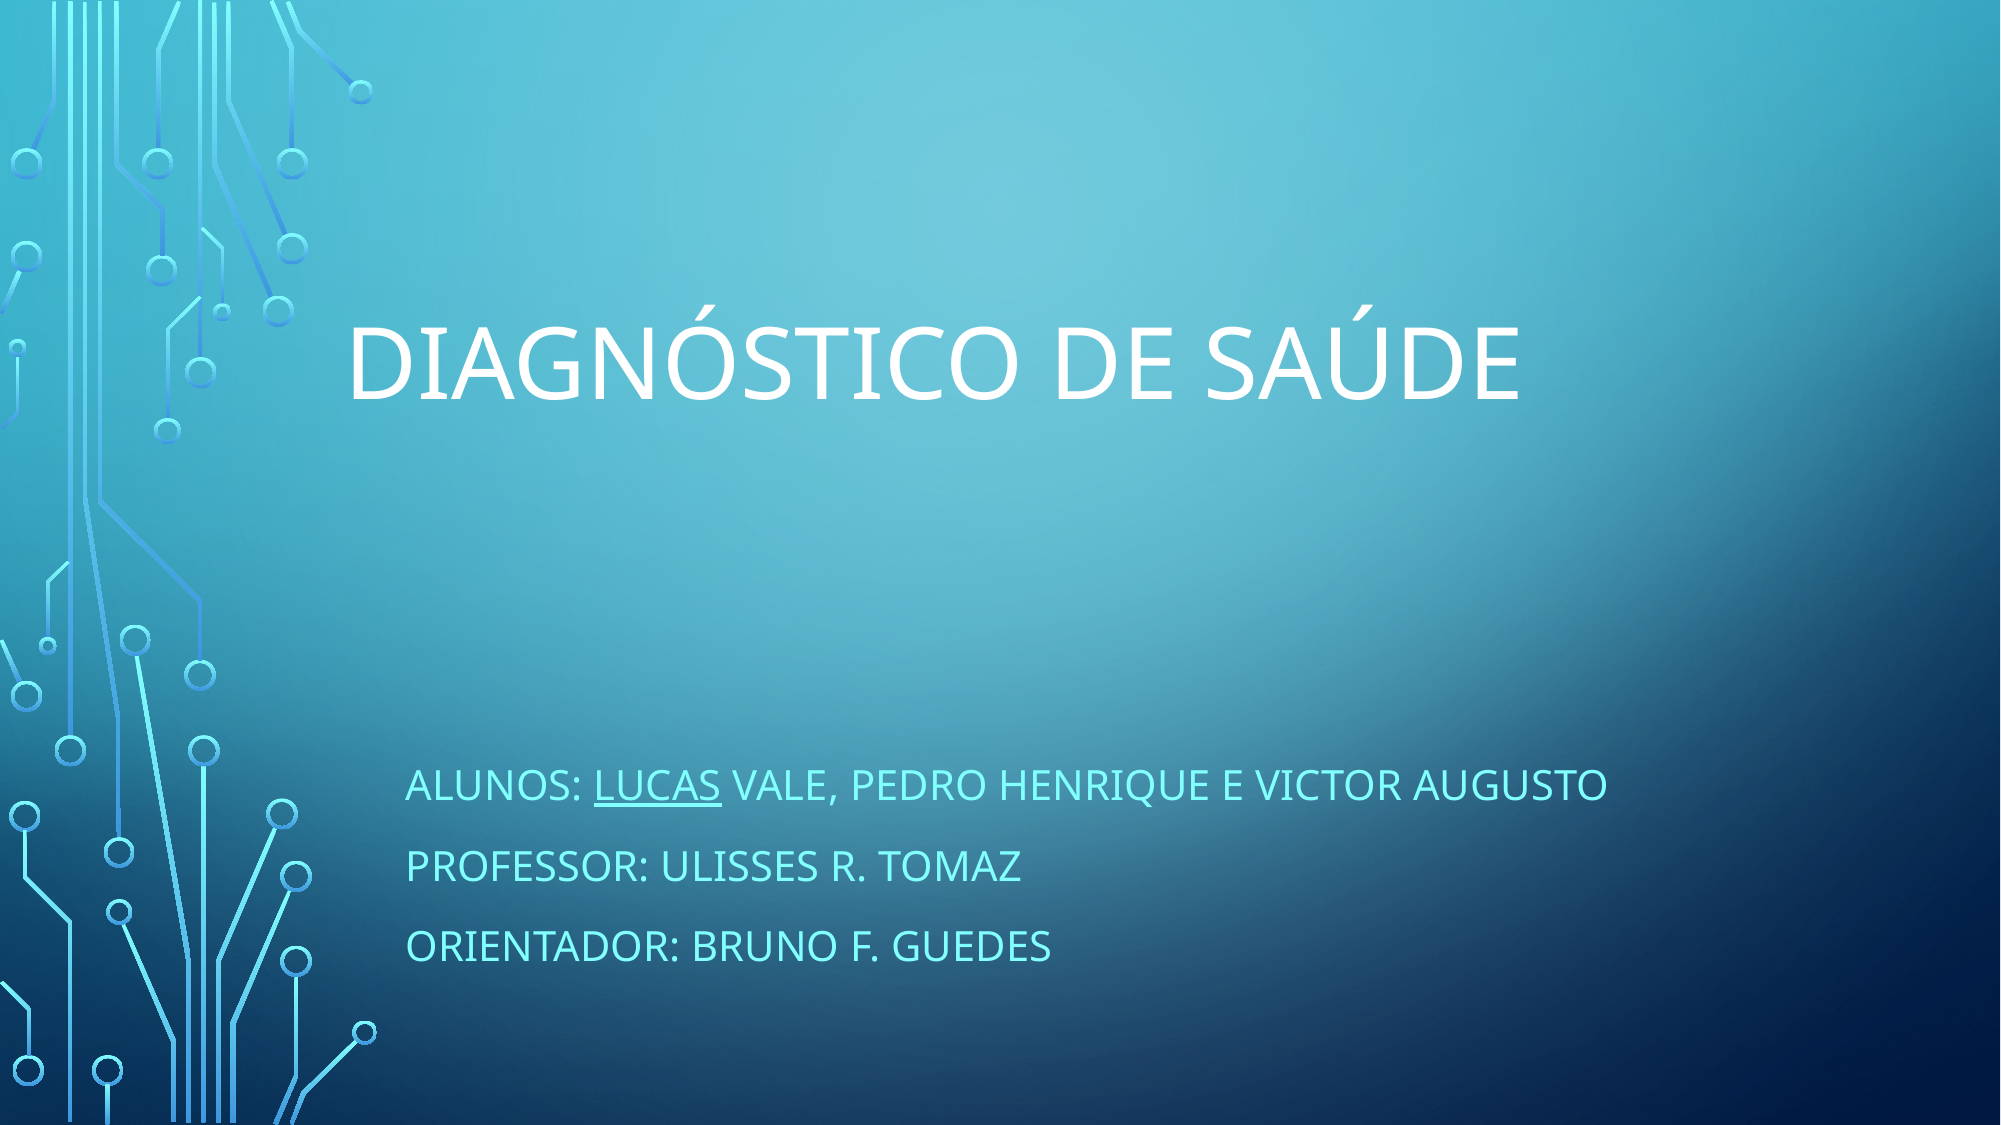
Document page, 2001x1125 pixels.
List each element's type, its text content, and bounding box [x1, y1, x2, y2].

title DIAGNÓSTICO DE SAÚDE [329, 236, 1772, 429]
subtitle Alunos: lucas vale, Pedro Henrique e victor augusto Professor: Ulisses r. tomaz Orientador: bruno f. guedes [390, 741, 1833, 1013]
